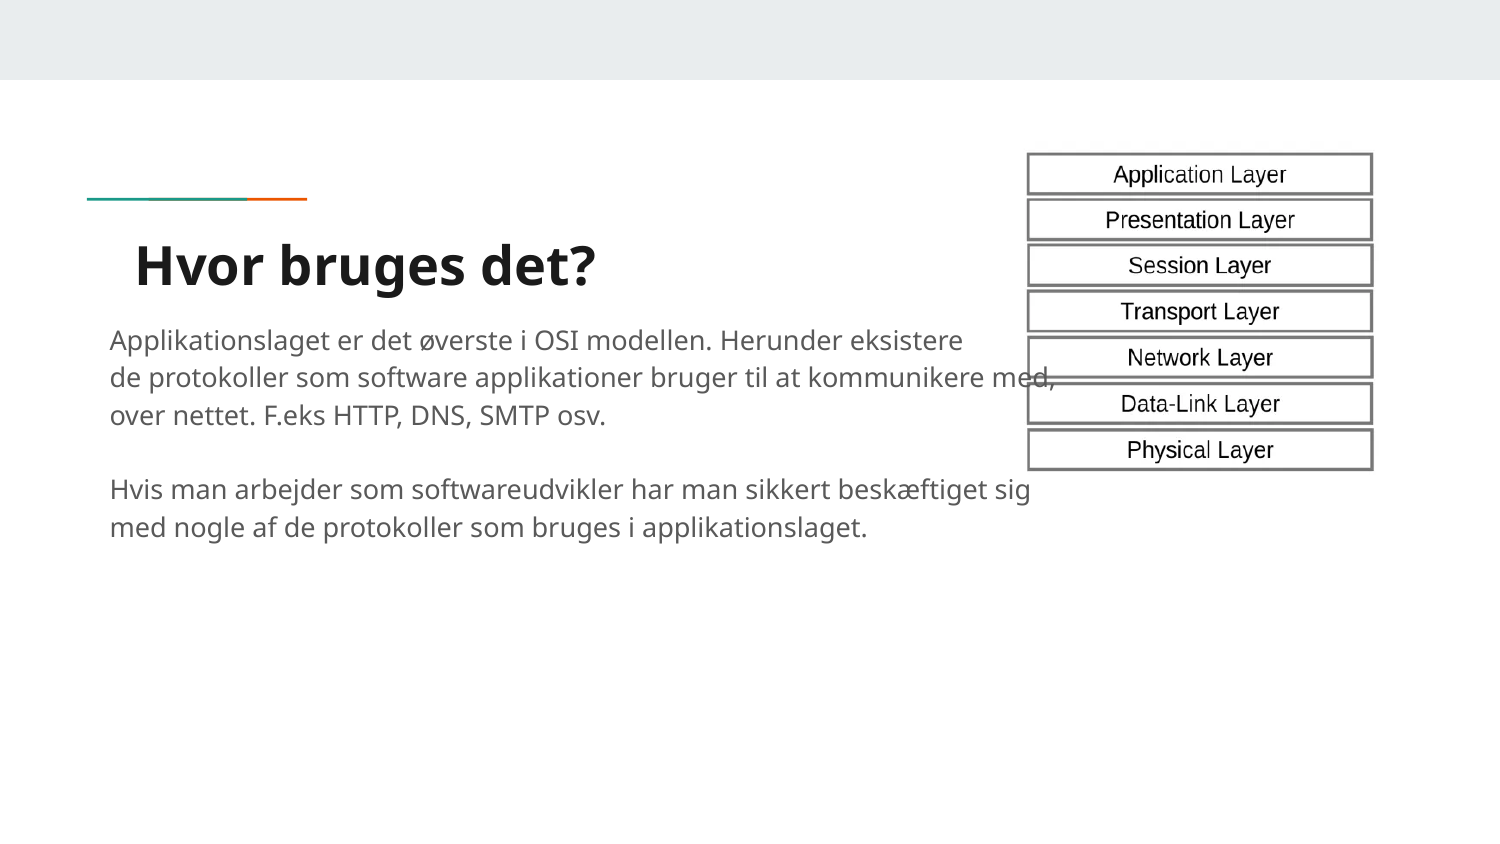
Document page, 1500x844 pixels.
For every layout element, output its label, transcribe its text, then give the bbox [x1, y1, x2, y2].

title Hvor bruges det? [119, 216, 919, 303]
picture [924, 140, 1476, 478]
list Applikationslaget er det øverste i OSI modellen. Herunder eksistere de protokoller som software applikationer bruger til at kommunikere med, over nettet. F.eks HTTP, DNS, SMTP osv. Hvis man arbejder som softwareudvikler har man sikkert beskæftiget sig med nogle af de protokoller som bruges i applikationslaget. [94, 303, 1356, 675]
